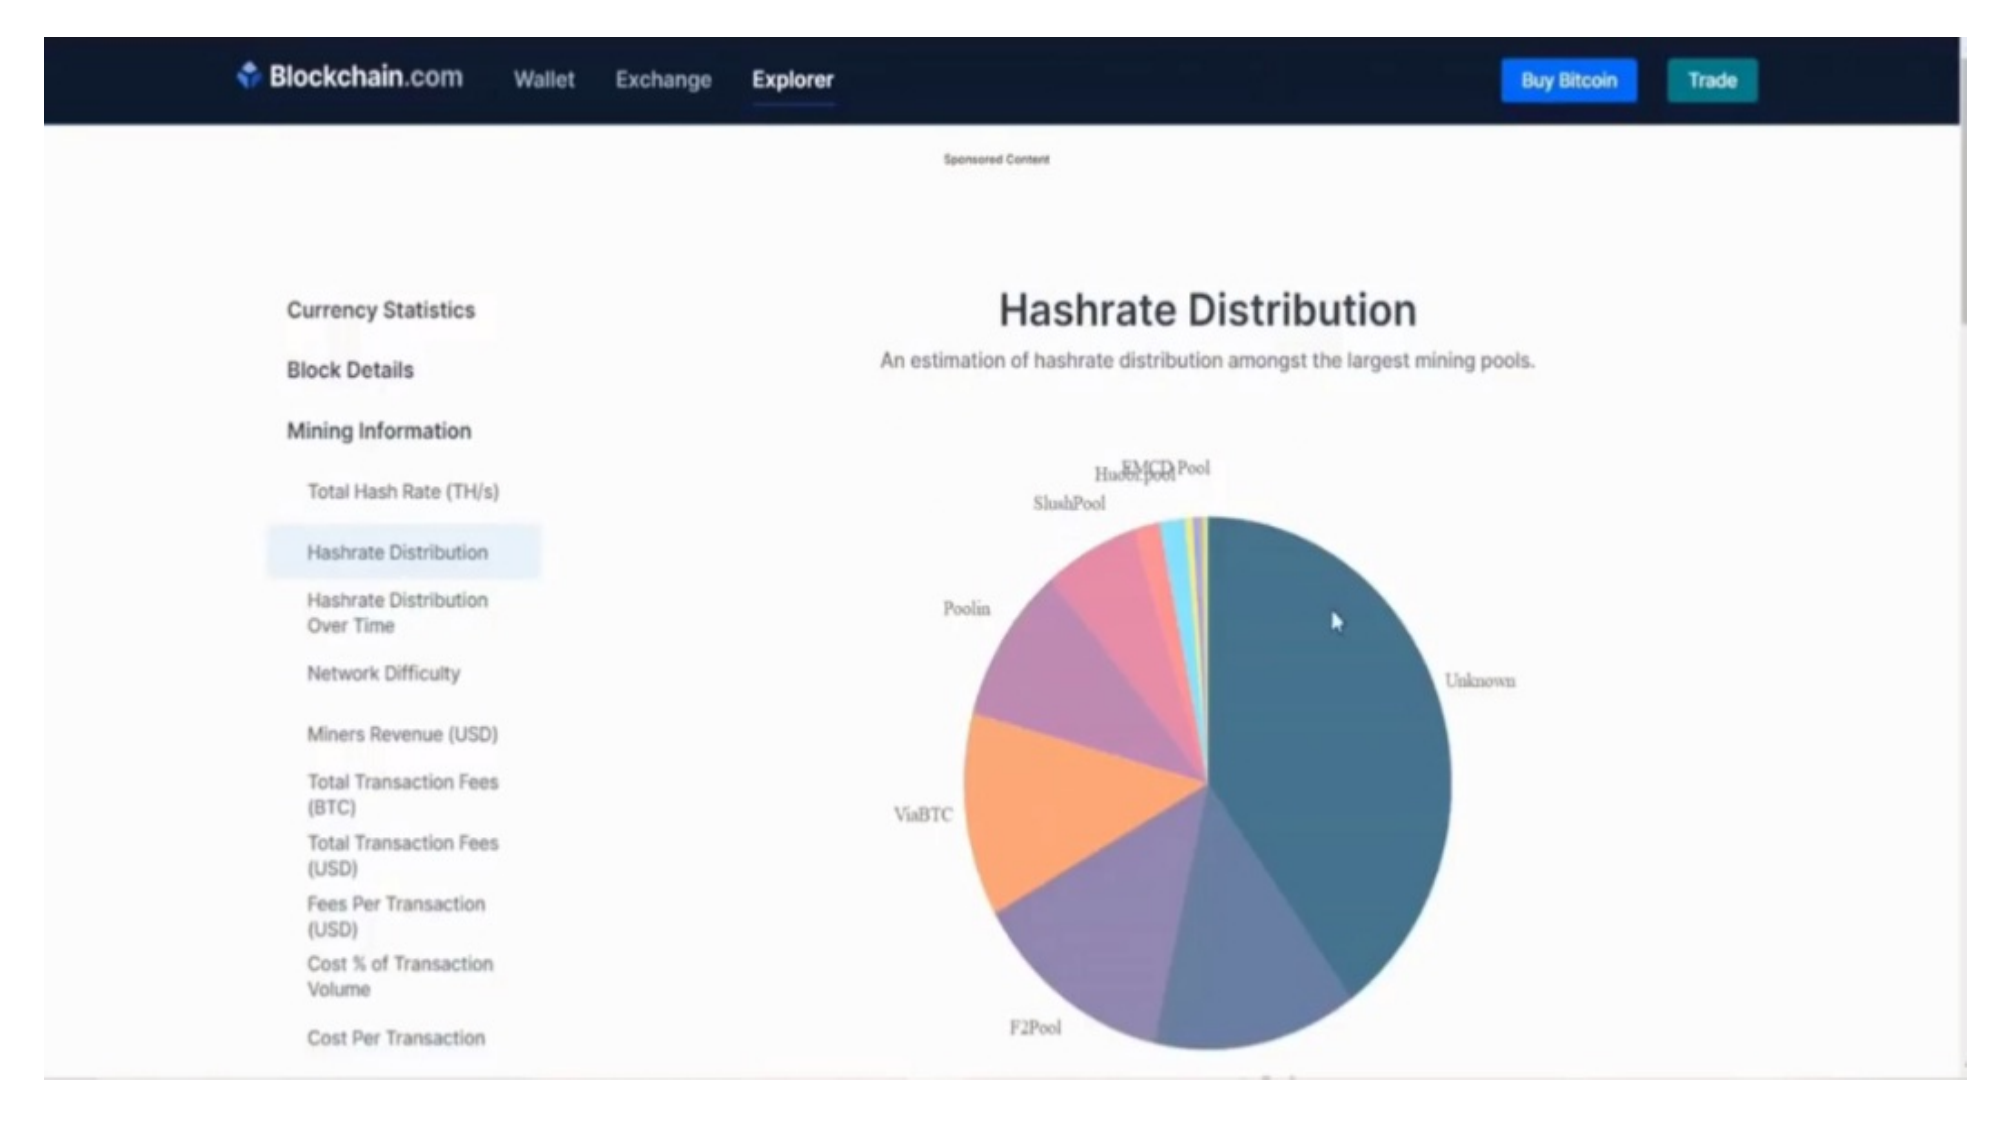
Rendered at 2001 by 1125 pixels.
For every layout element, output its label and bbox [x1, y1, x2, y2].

picture [44, 37, 1967, 1080]
